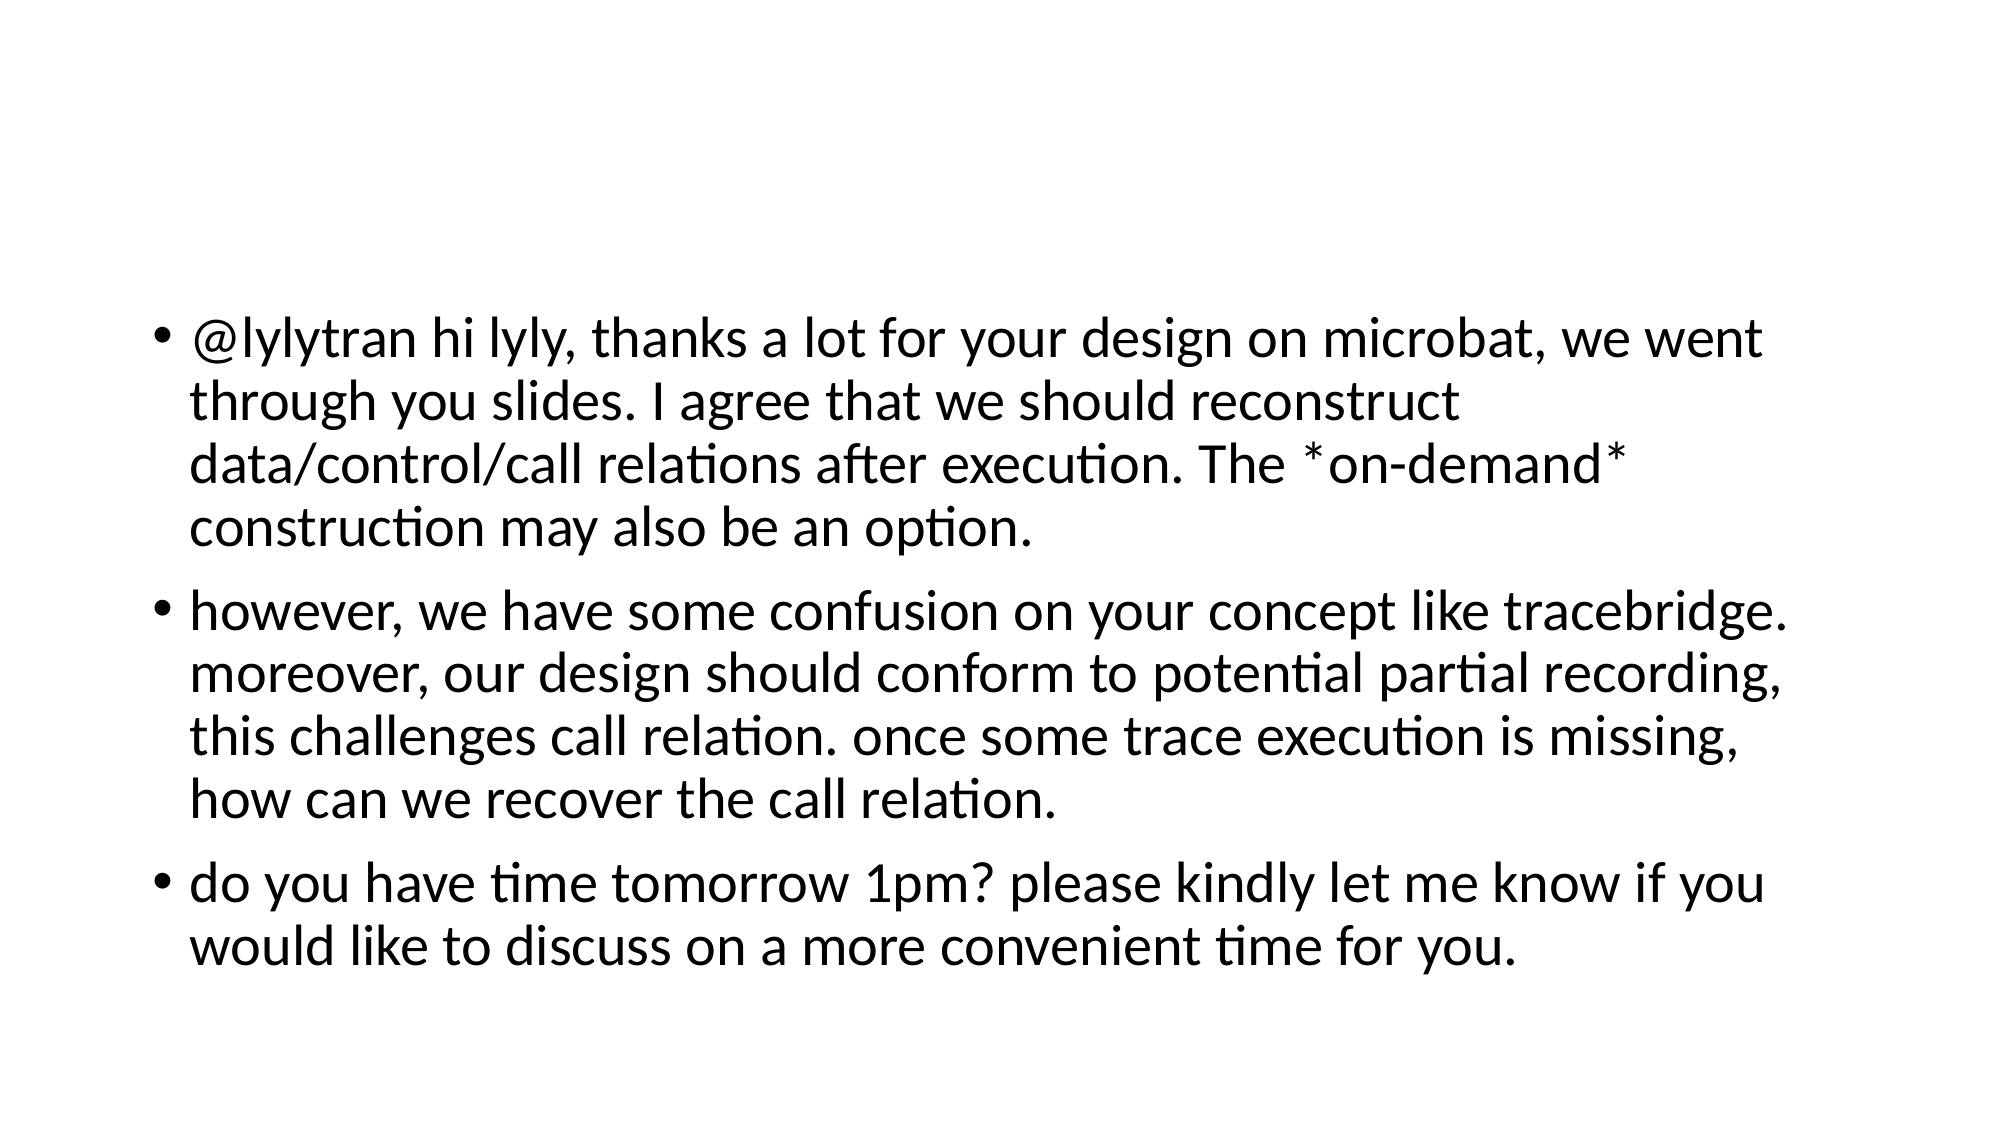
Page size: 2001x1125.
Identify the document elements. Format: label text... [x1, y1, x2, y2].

list @lylytran hi lyly, thanks a lot for your design on microbat, we went through you slides. I agree that we should reconstruct data/control/call relations after execution. The *on-demand* construction may also be an option. however, we have some confusion on your concept like tracebridge. moreover, our design should conform to potential partial recording, this challenges call relation. once some trace execution is missing, how can we recover the call relation. do you have time tomorrow 1pm? please kindly let me know if you would like to discuss on a more convenient time for you. [137, 299, 1863, 1014]
